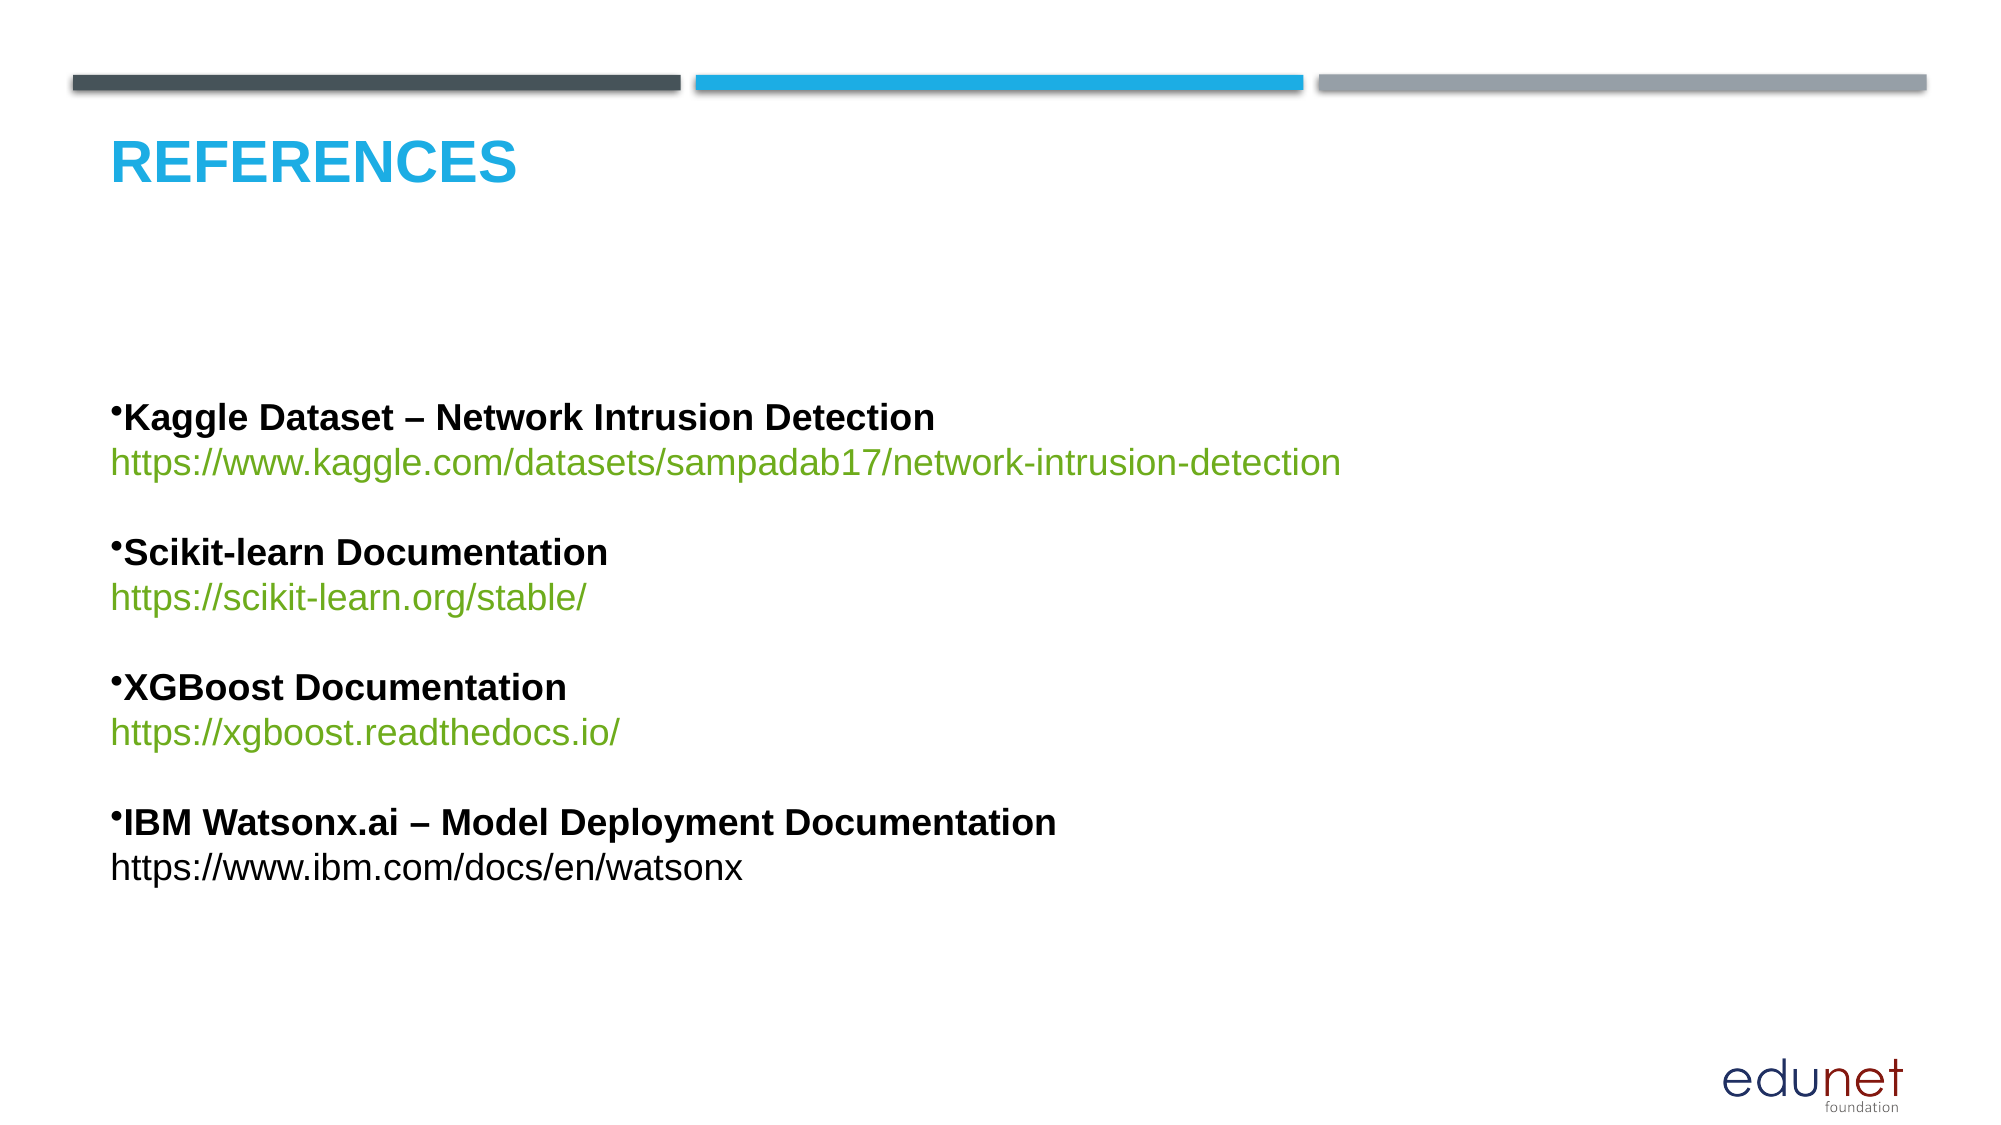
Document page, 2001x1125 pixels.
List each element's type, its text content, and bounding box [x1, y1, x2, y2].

list Kaggle Dataset – Network Intrusion Detection https://www.kaggle.com/datasets/sampadab17/network-intrusion-detection Scikit-learn Documentation https://scikit-learn.org/stable/ XGBoost Documentation https://xgboost.readthedocs.io/ IBM Watsonx.ai – Model Deployment Documentation https://www.ibm.com/docs/en/watsonx [95, 336, 1964, 990]
picture [1719, 1056, 1905, 1116]
title References [95, 115, 1905, 203]
